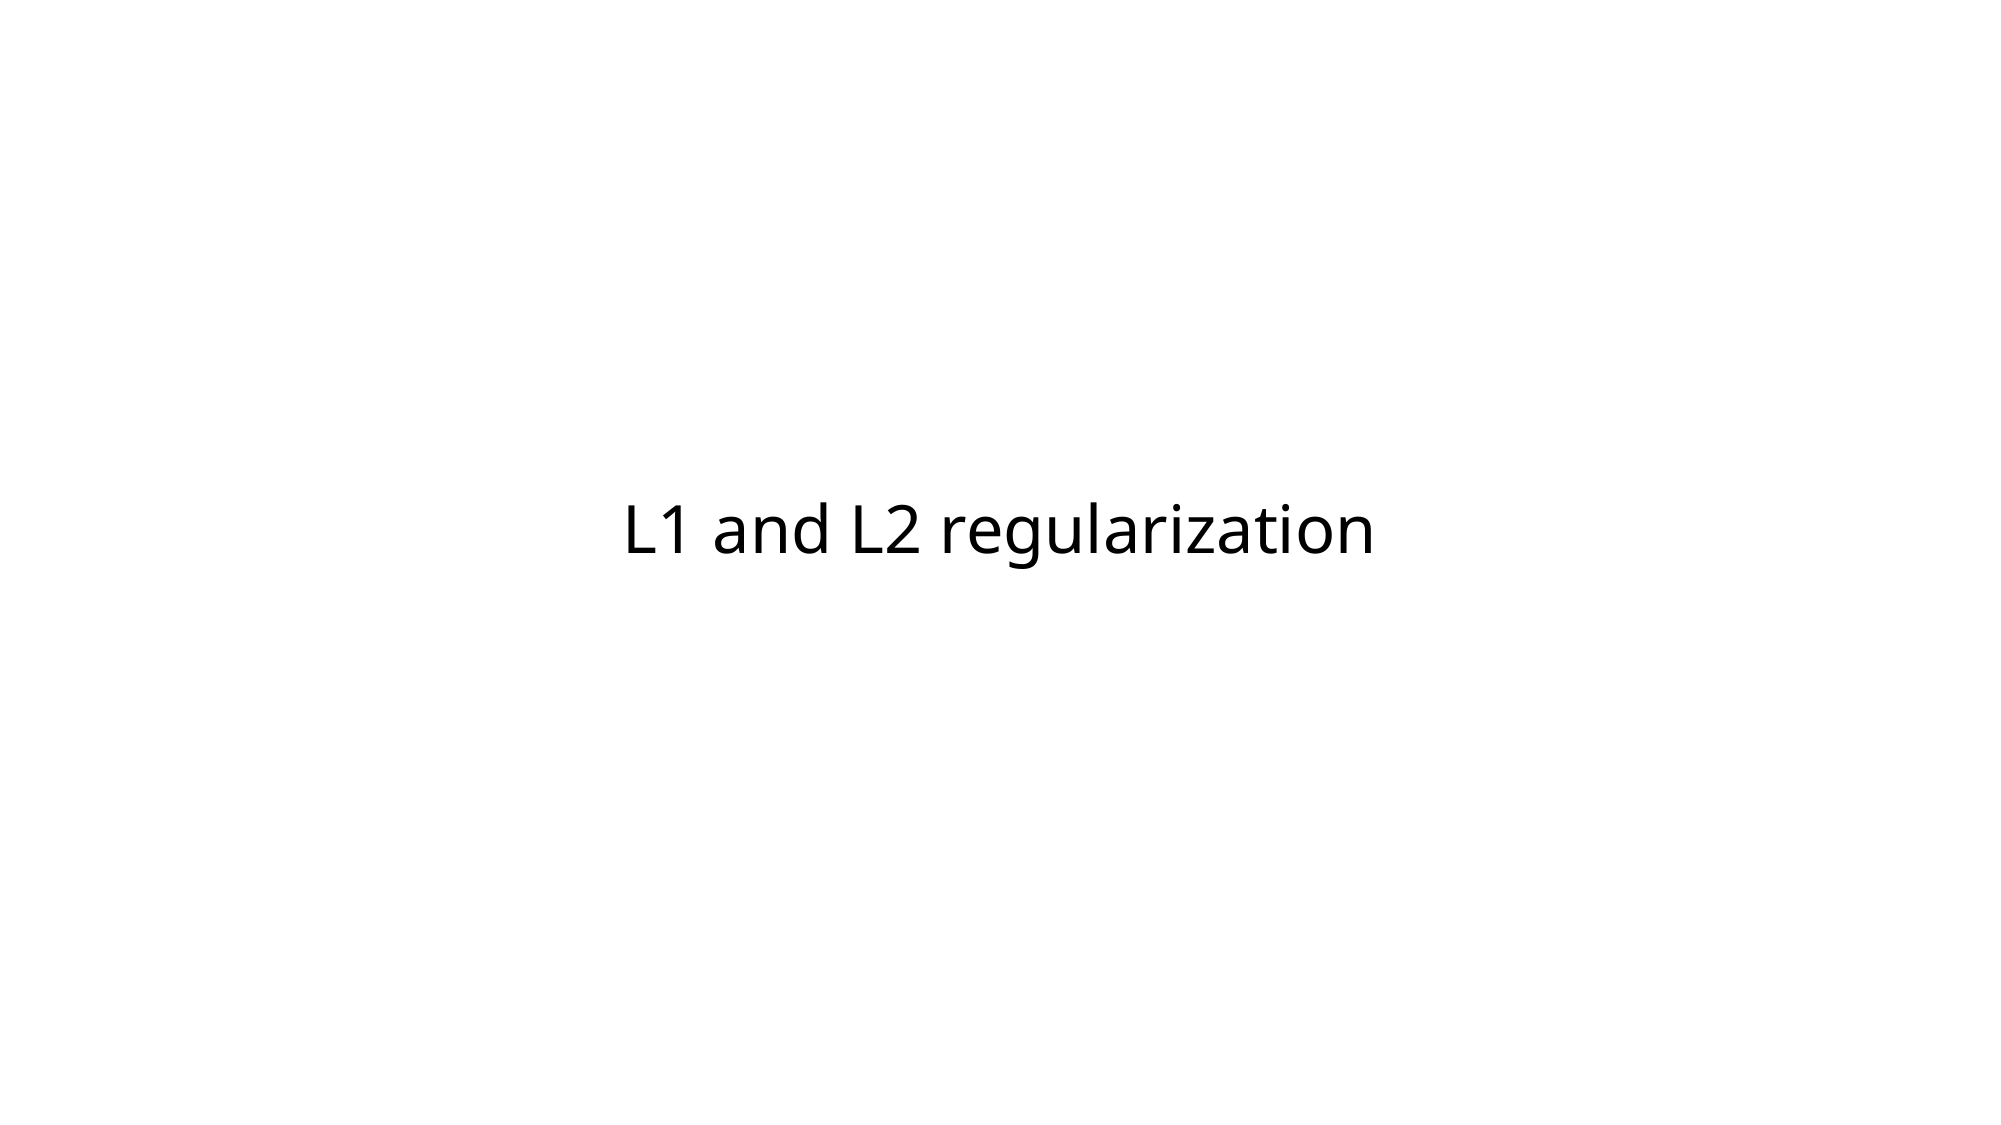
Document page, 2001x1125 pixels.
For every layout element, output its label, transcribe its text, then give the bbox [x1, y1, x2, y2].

title L1 and L2 regularization [249, 184, 1750, 576]
